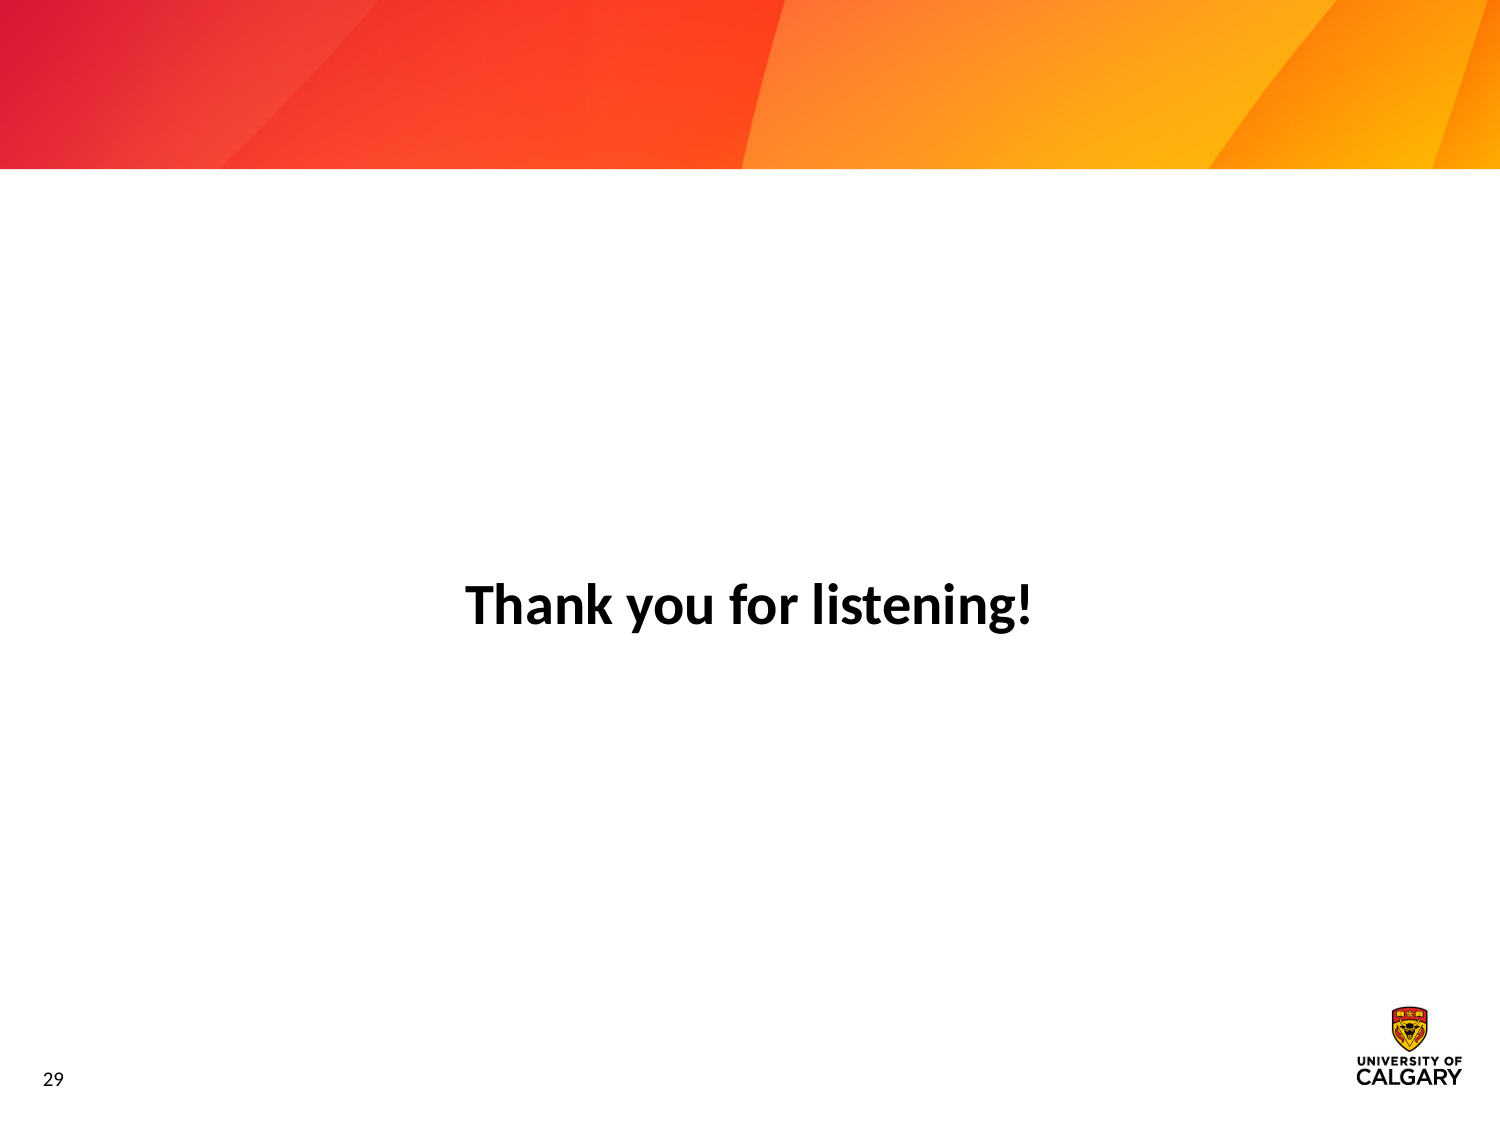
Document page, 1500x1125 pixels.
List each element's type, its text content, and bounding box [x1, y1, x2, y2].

picture [0, 0, 1500, 1125]
slide_number 29 [28, 1057, 366, 1099]
list Thank you for listening! [75, 566, 1425, 658]
